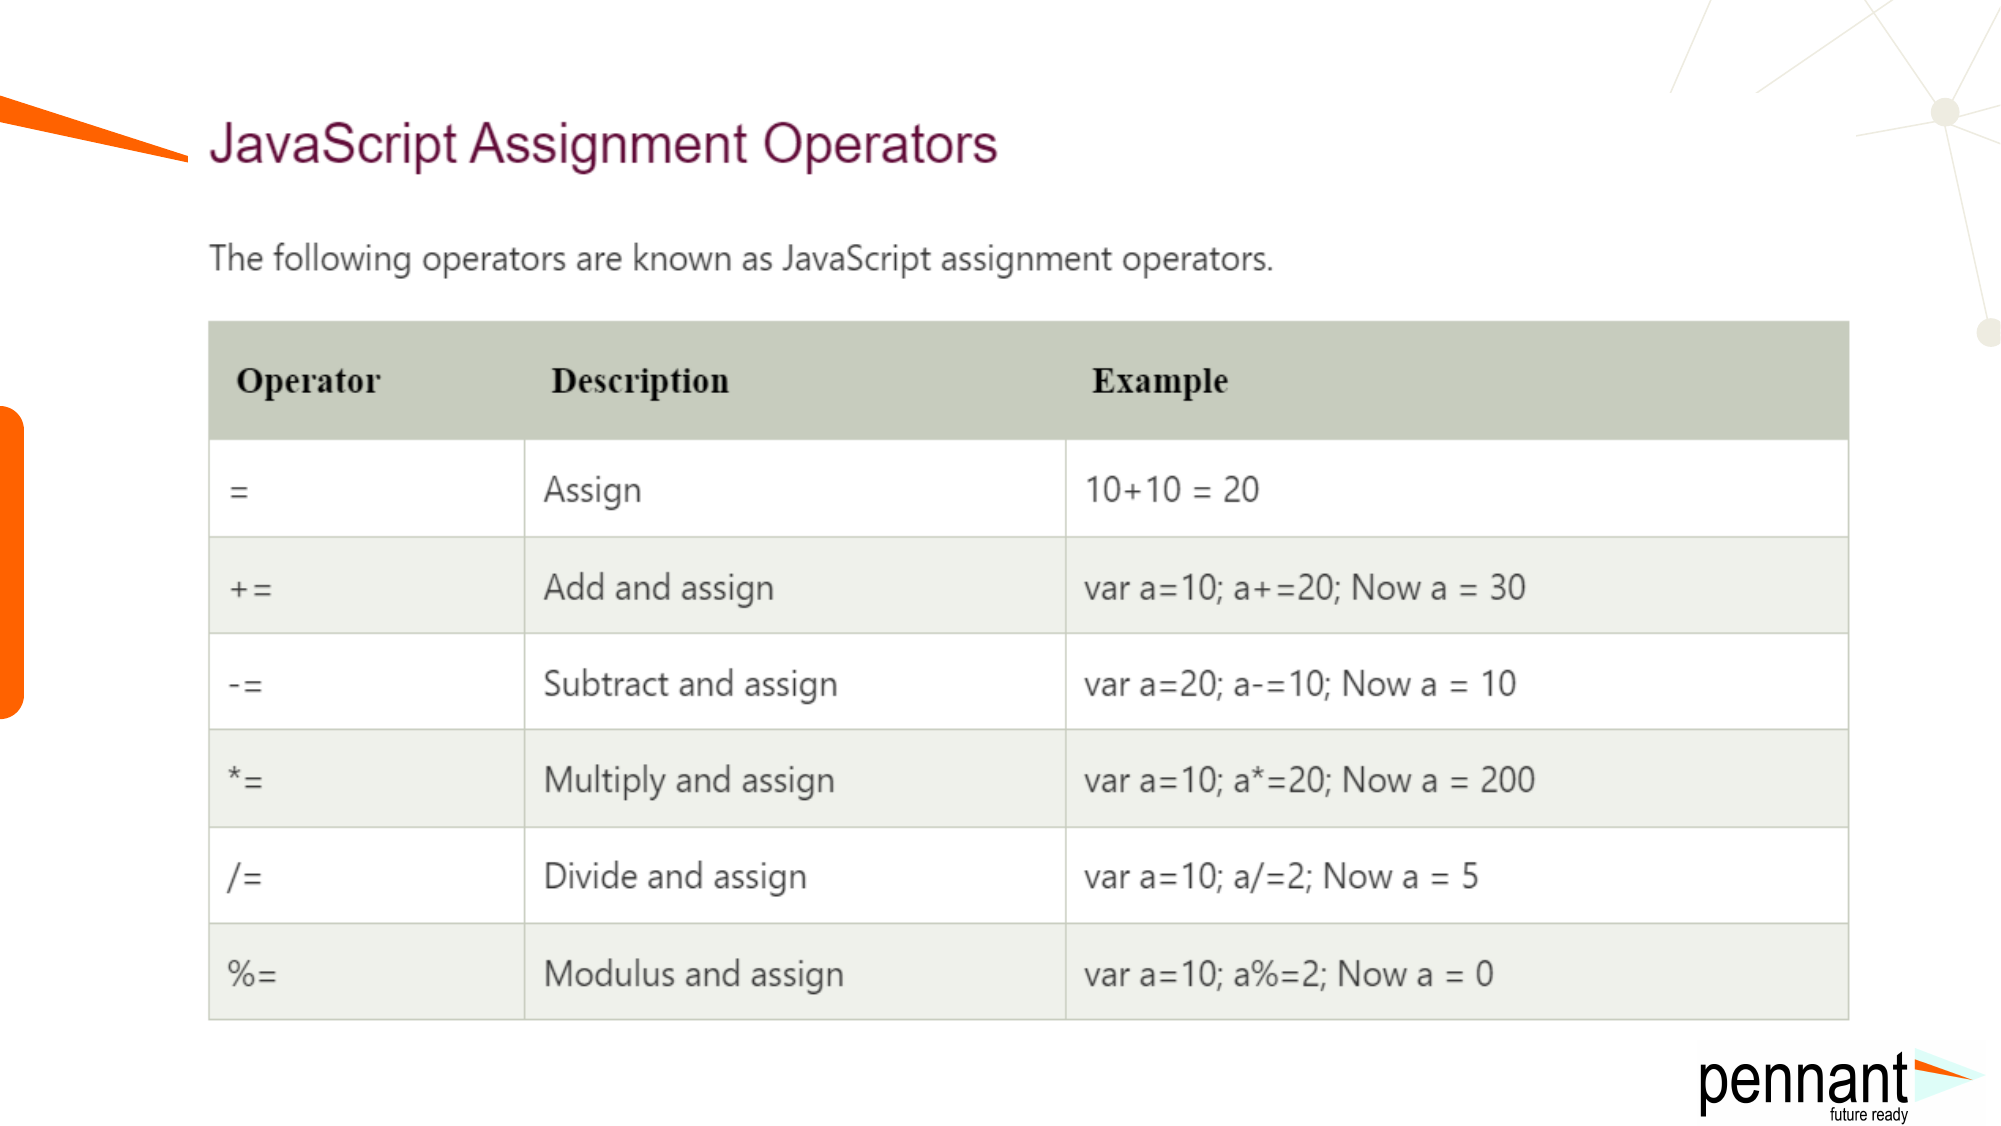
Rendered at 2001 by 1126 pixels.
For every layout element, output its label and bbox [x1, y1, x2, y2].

picture [187, 93, 1856, 1037]
picture [1697, 1040, 1986, 1126]
